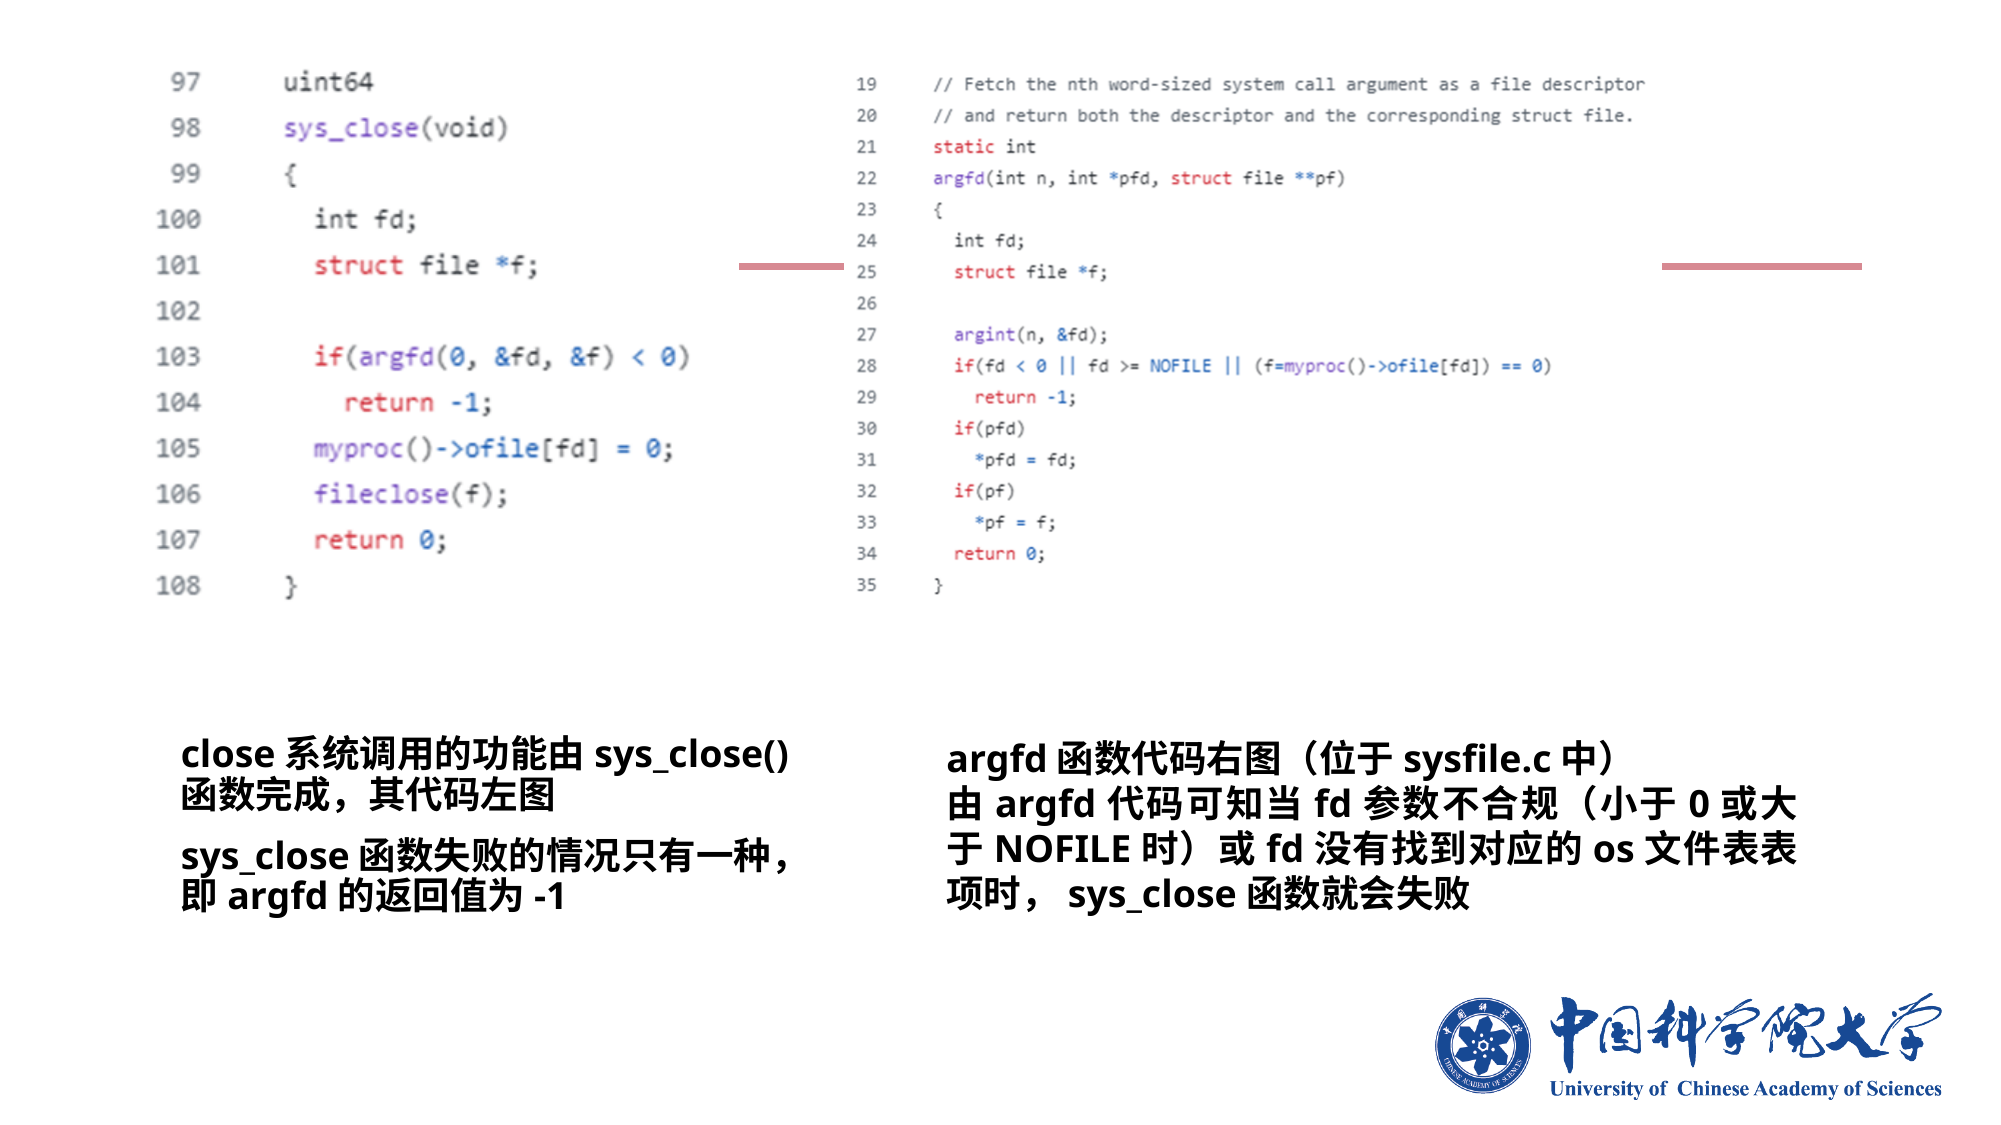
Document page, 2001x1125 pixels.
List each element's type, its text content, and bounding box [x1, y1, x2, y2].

picture [844, 59, 1662, 605]
text_box argfd函数代码右图（位于sysfile.c中） 由argfd代码可知当fd参数不合规（小于0或大于NOFILE时）或fd没有找到对应的os文件表表项时，sys_close函数就会失败 [931, 727, 1813, 923]
list close系统调用的功能由sys_close()函数完成，其代码左图 sys_close函数失败的情况只有一种，即argfd的返回值为-1 [165, 727, 814, 940]
picture [1435, 993, 1942, 1100]
picture [137, 59, 739, 614]
